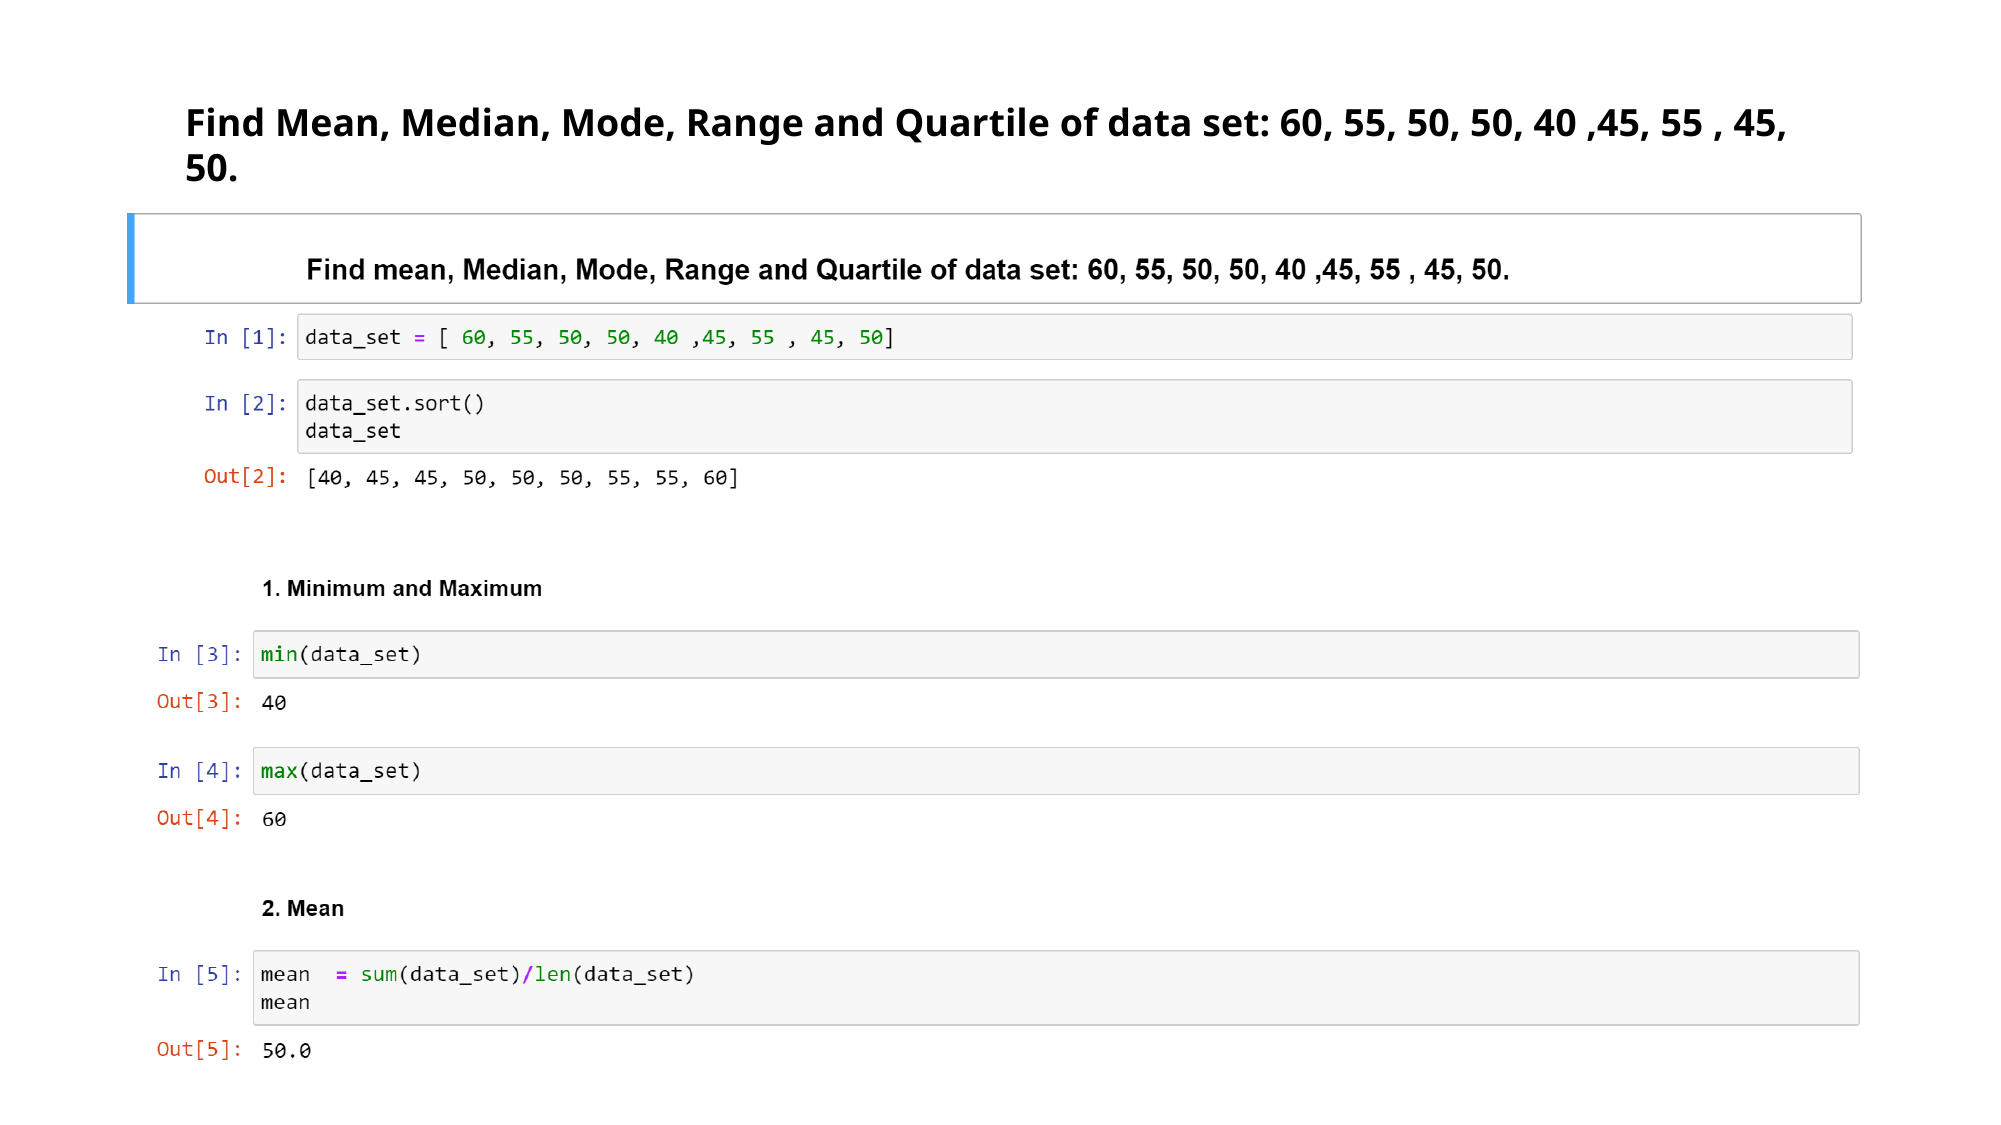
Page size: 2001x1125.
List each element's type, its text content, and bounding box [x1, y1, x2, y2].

picture [112, 550, 1870, 1086]
text_box Find Mean, Median, Mode, Range and Quartile of data set: 60, 55, 50, 50, 40 ,45, 55 , 45, 50. [170, 91, 1812, 194]
picture [112, 194, 1870, 512]
